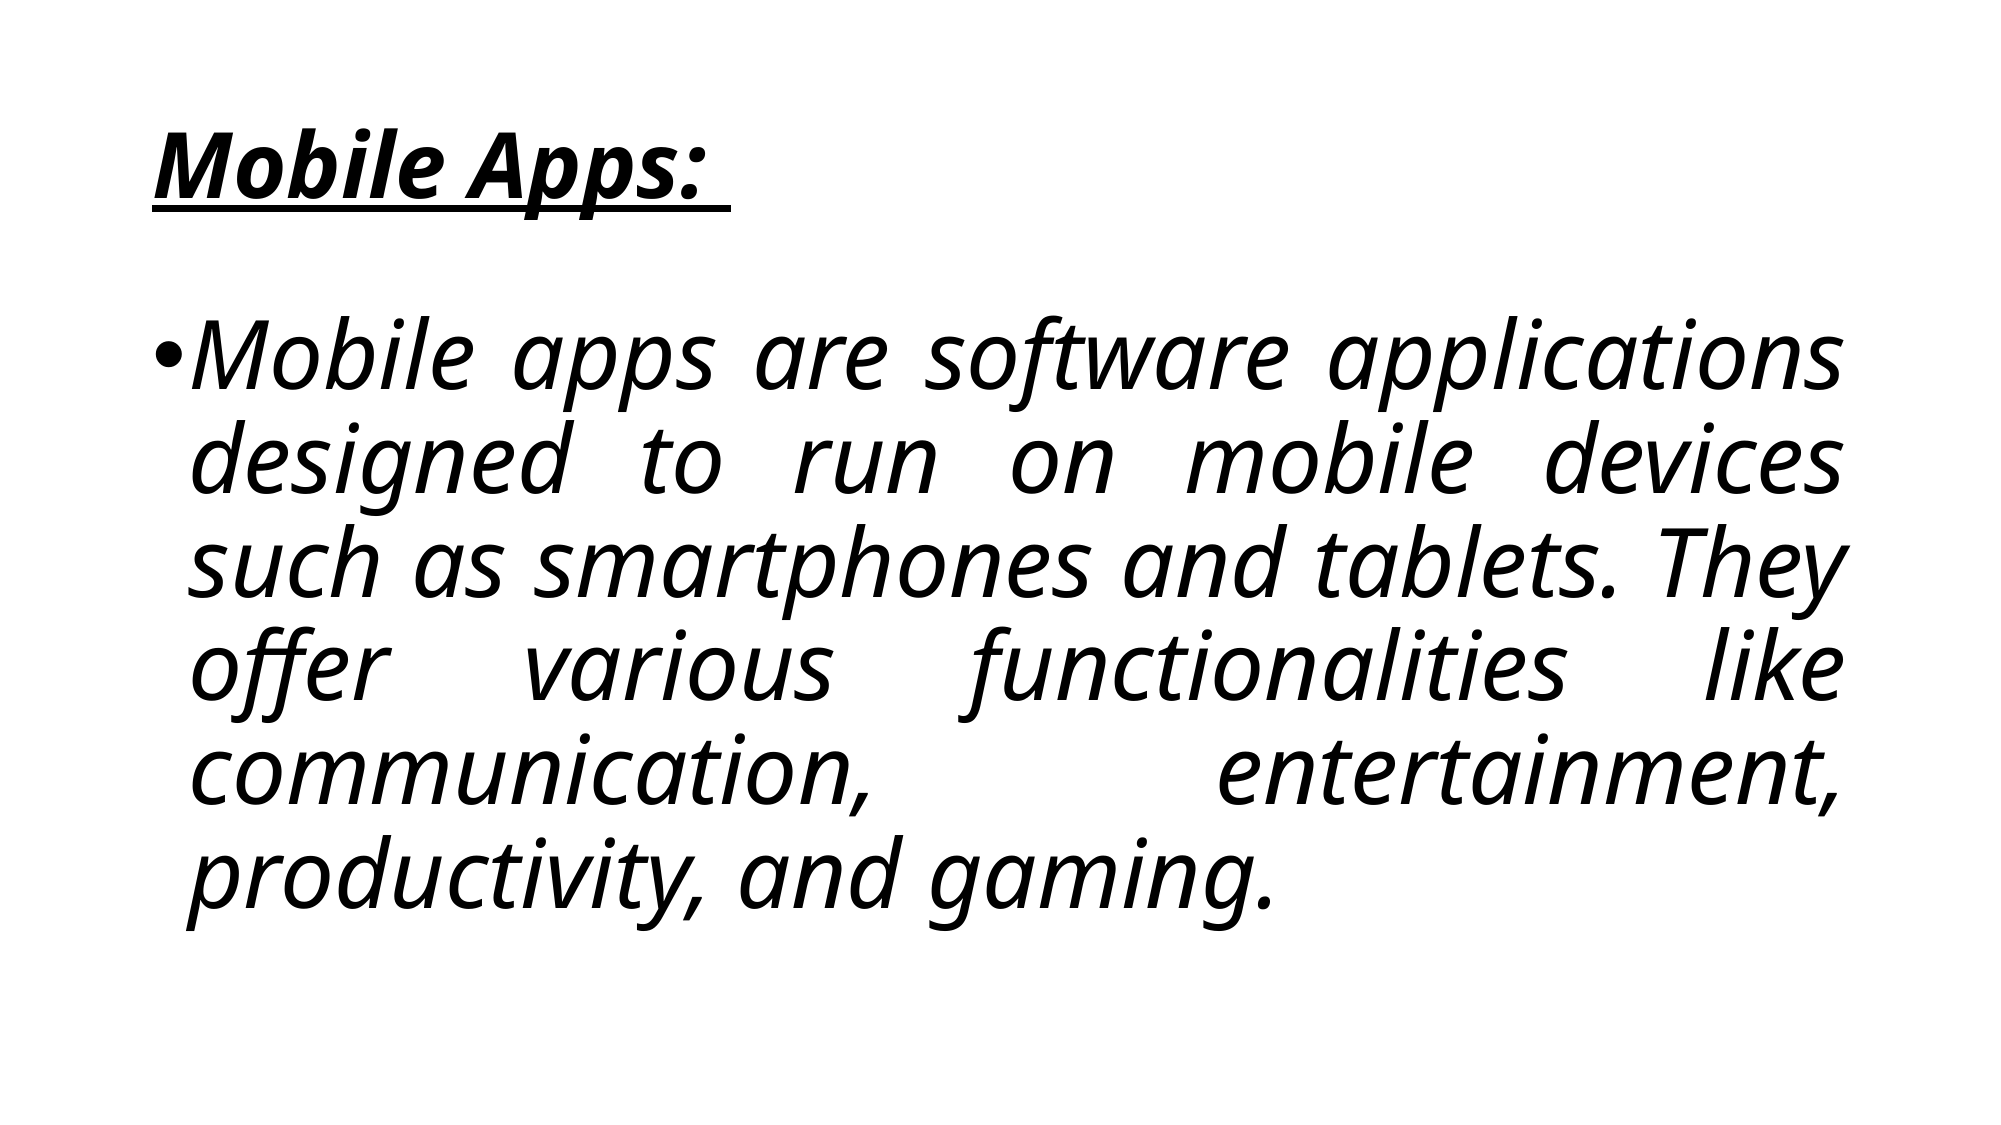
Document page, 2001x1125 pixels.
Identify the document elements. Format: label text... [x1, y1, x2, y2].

title Mobile Apps: [137, 59, 1863, 278]
list Mobile apps are software applications designed to run on mobile devices such as smartphones and tablets. They offer various functionalities like communication, entertainment, productivity, and gaming. [137, 299, 1863, 1014]
